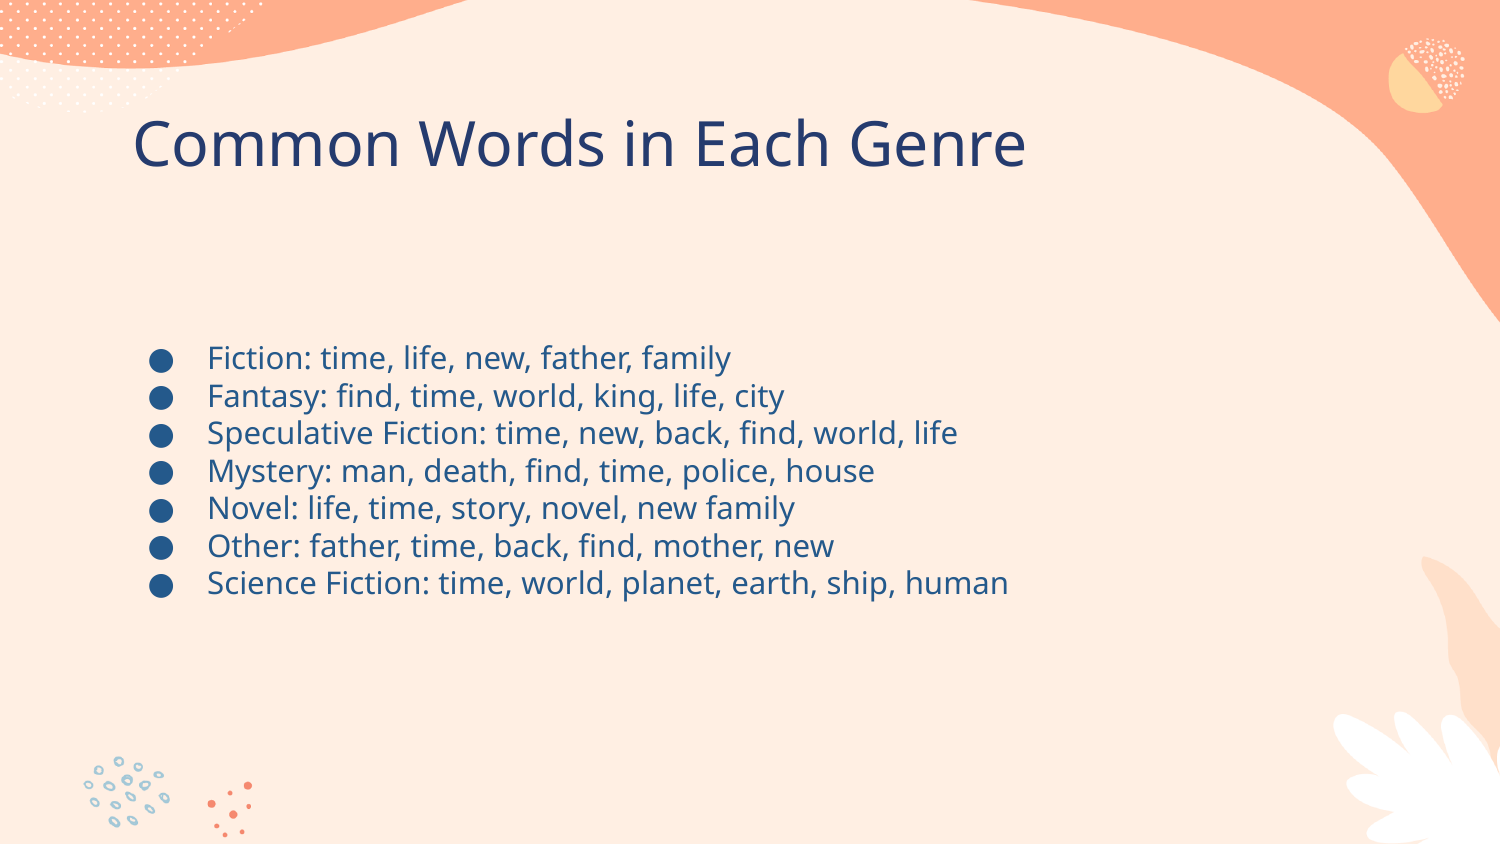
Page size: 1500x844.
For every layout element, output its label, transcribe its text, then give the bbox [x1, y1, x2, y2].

title Common Words in Each Genre [116, 88, 1383, 167]
picture [0, 0, 1500, 844]
subtitle Fiction: time, life, new, father, family Fantasy: find, time, world, king, life, city Speculative Fiction: time, new, back, find, world, life Mystery: man, death, find, time, police, house Novel: life, time, story, novel, new family Other: father, time, back, find, mother, new Science Fiction: time, world, planet, earth, ship, human [116, 184, 1383, 755]
